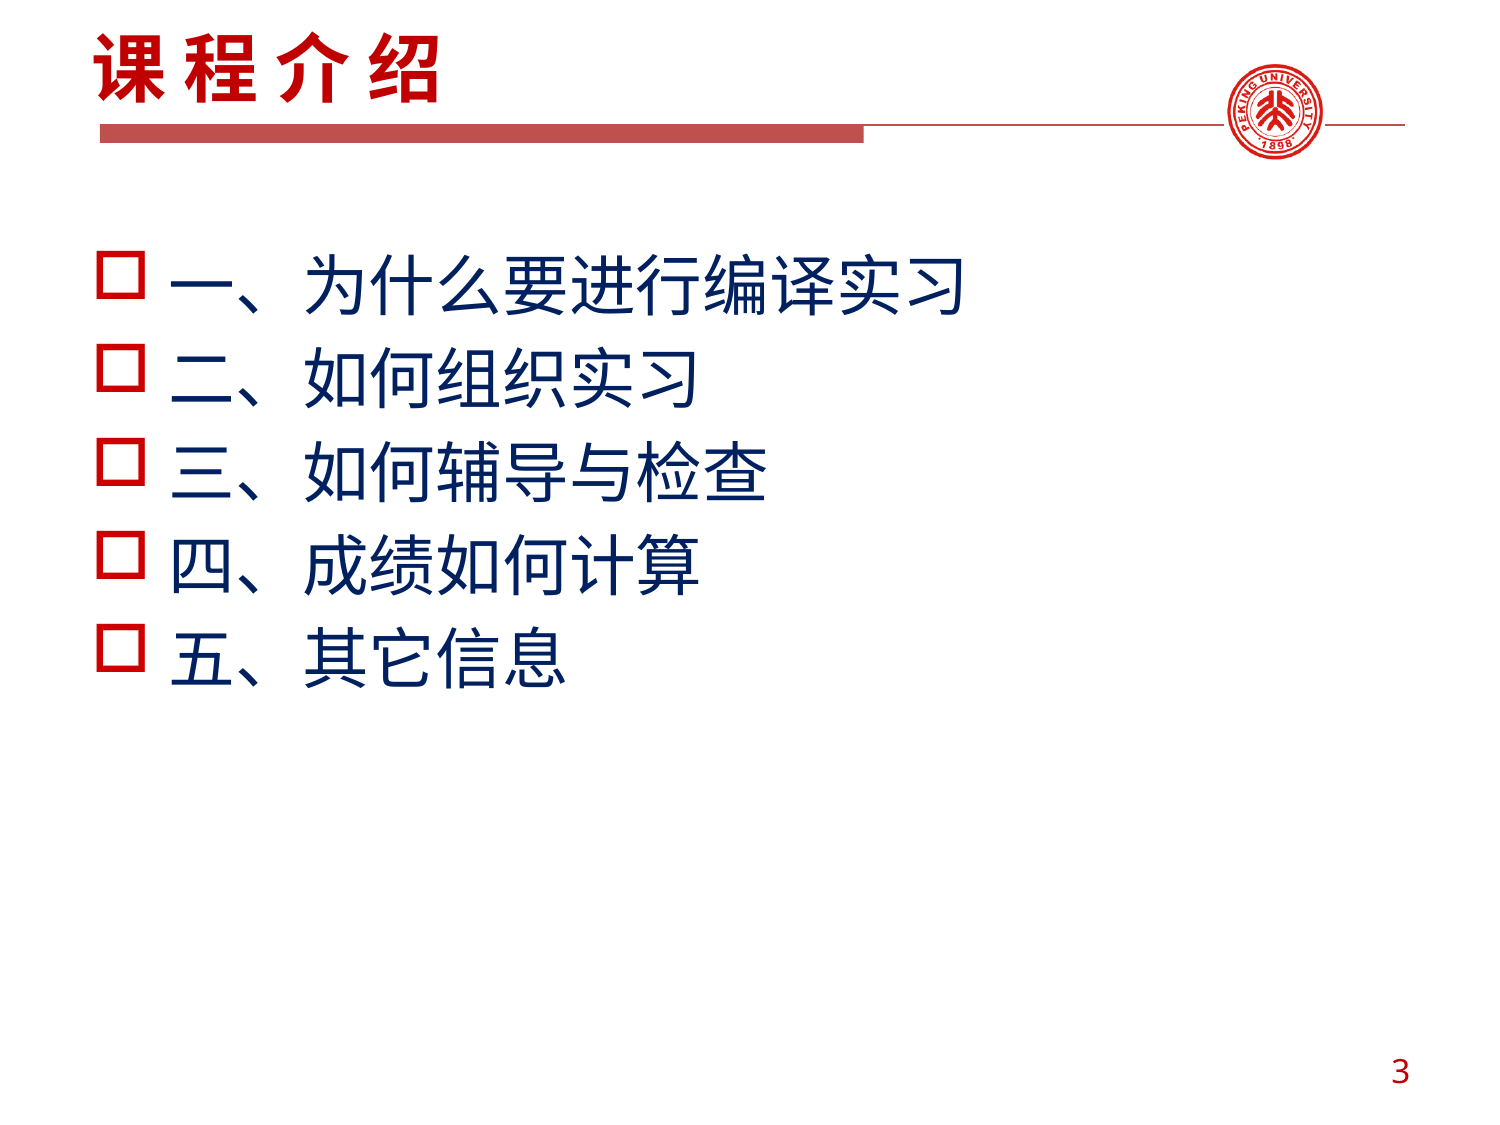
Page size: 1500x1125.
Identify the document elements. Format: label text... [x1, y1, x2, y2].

title 课 程 介 绍 [76, 0, 1425, 134]
slide_number 3 [1074, 1042, 1425, 1103]
picture [1224, 134, 1325, 142]
list 一、为什么要进行编译实习 二、如何组织实习 三、如何辅导与检查 四、成绩如何计算 五、其它信息 [76, 142, 1424, 1035]
